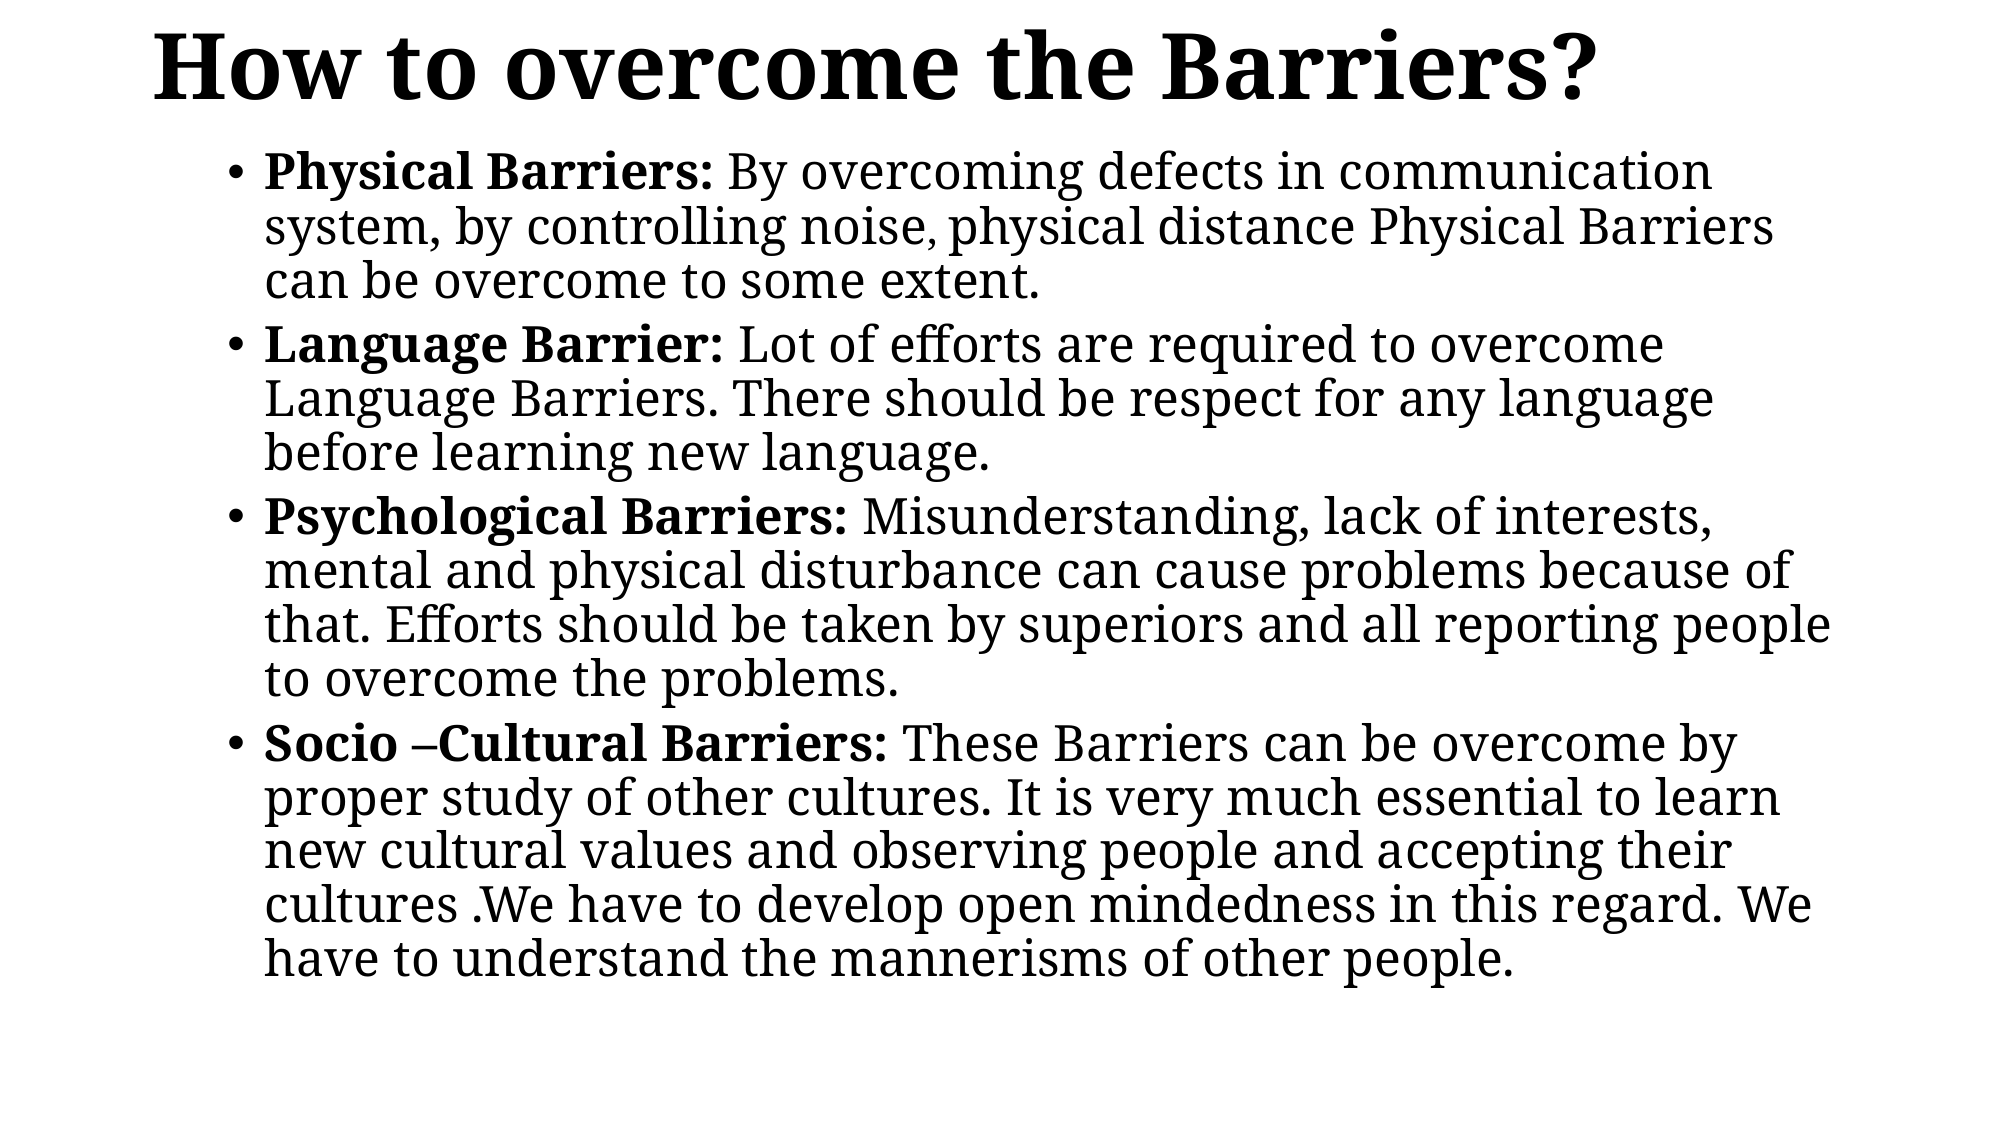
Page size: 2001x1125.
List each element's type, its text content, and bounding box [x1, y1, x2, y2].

list Physical Barriers: By overcoming defects in communication system, by controlling noise, physical distance Physical Barriers can be overcome to some extent. Language Barrier: Lot of efforts are required to overcome Language Barriers. There should be respect for any language before learning new language. Psychological Barriers: Misunderstanding, lack of interests, mental and physical disturbance can cause problems because of that. Efforts should be taken by superiors and all reporting people to overcome the problems. Socio –Cultural Barriers: These Barriers can be overcome by proper study of other cultures. It is very much essential to learn new cultural values and observing people and accepting their cultures .We have to develop open mindedness in this regard. We have to understand the mannerisms of other people. [137, 139, 1863, 1014]
title How to overcome the Barriers? [137, 0, 1863, 139]
